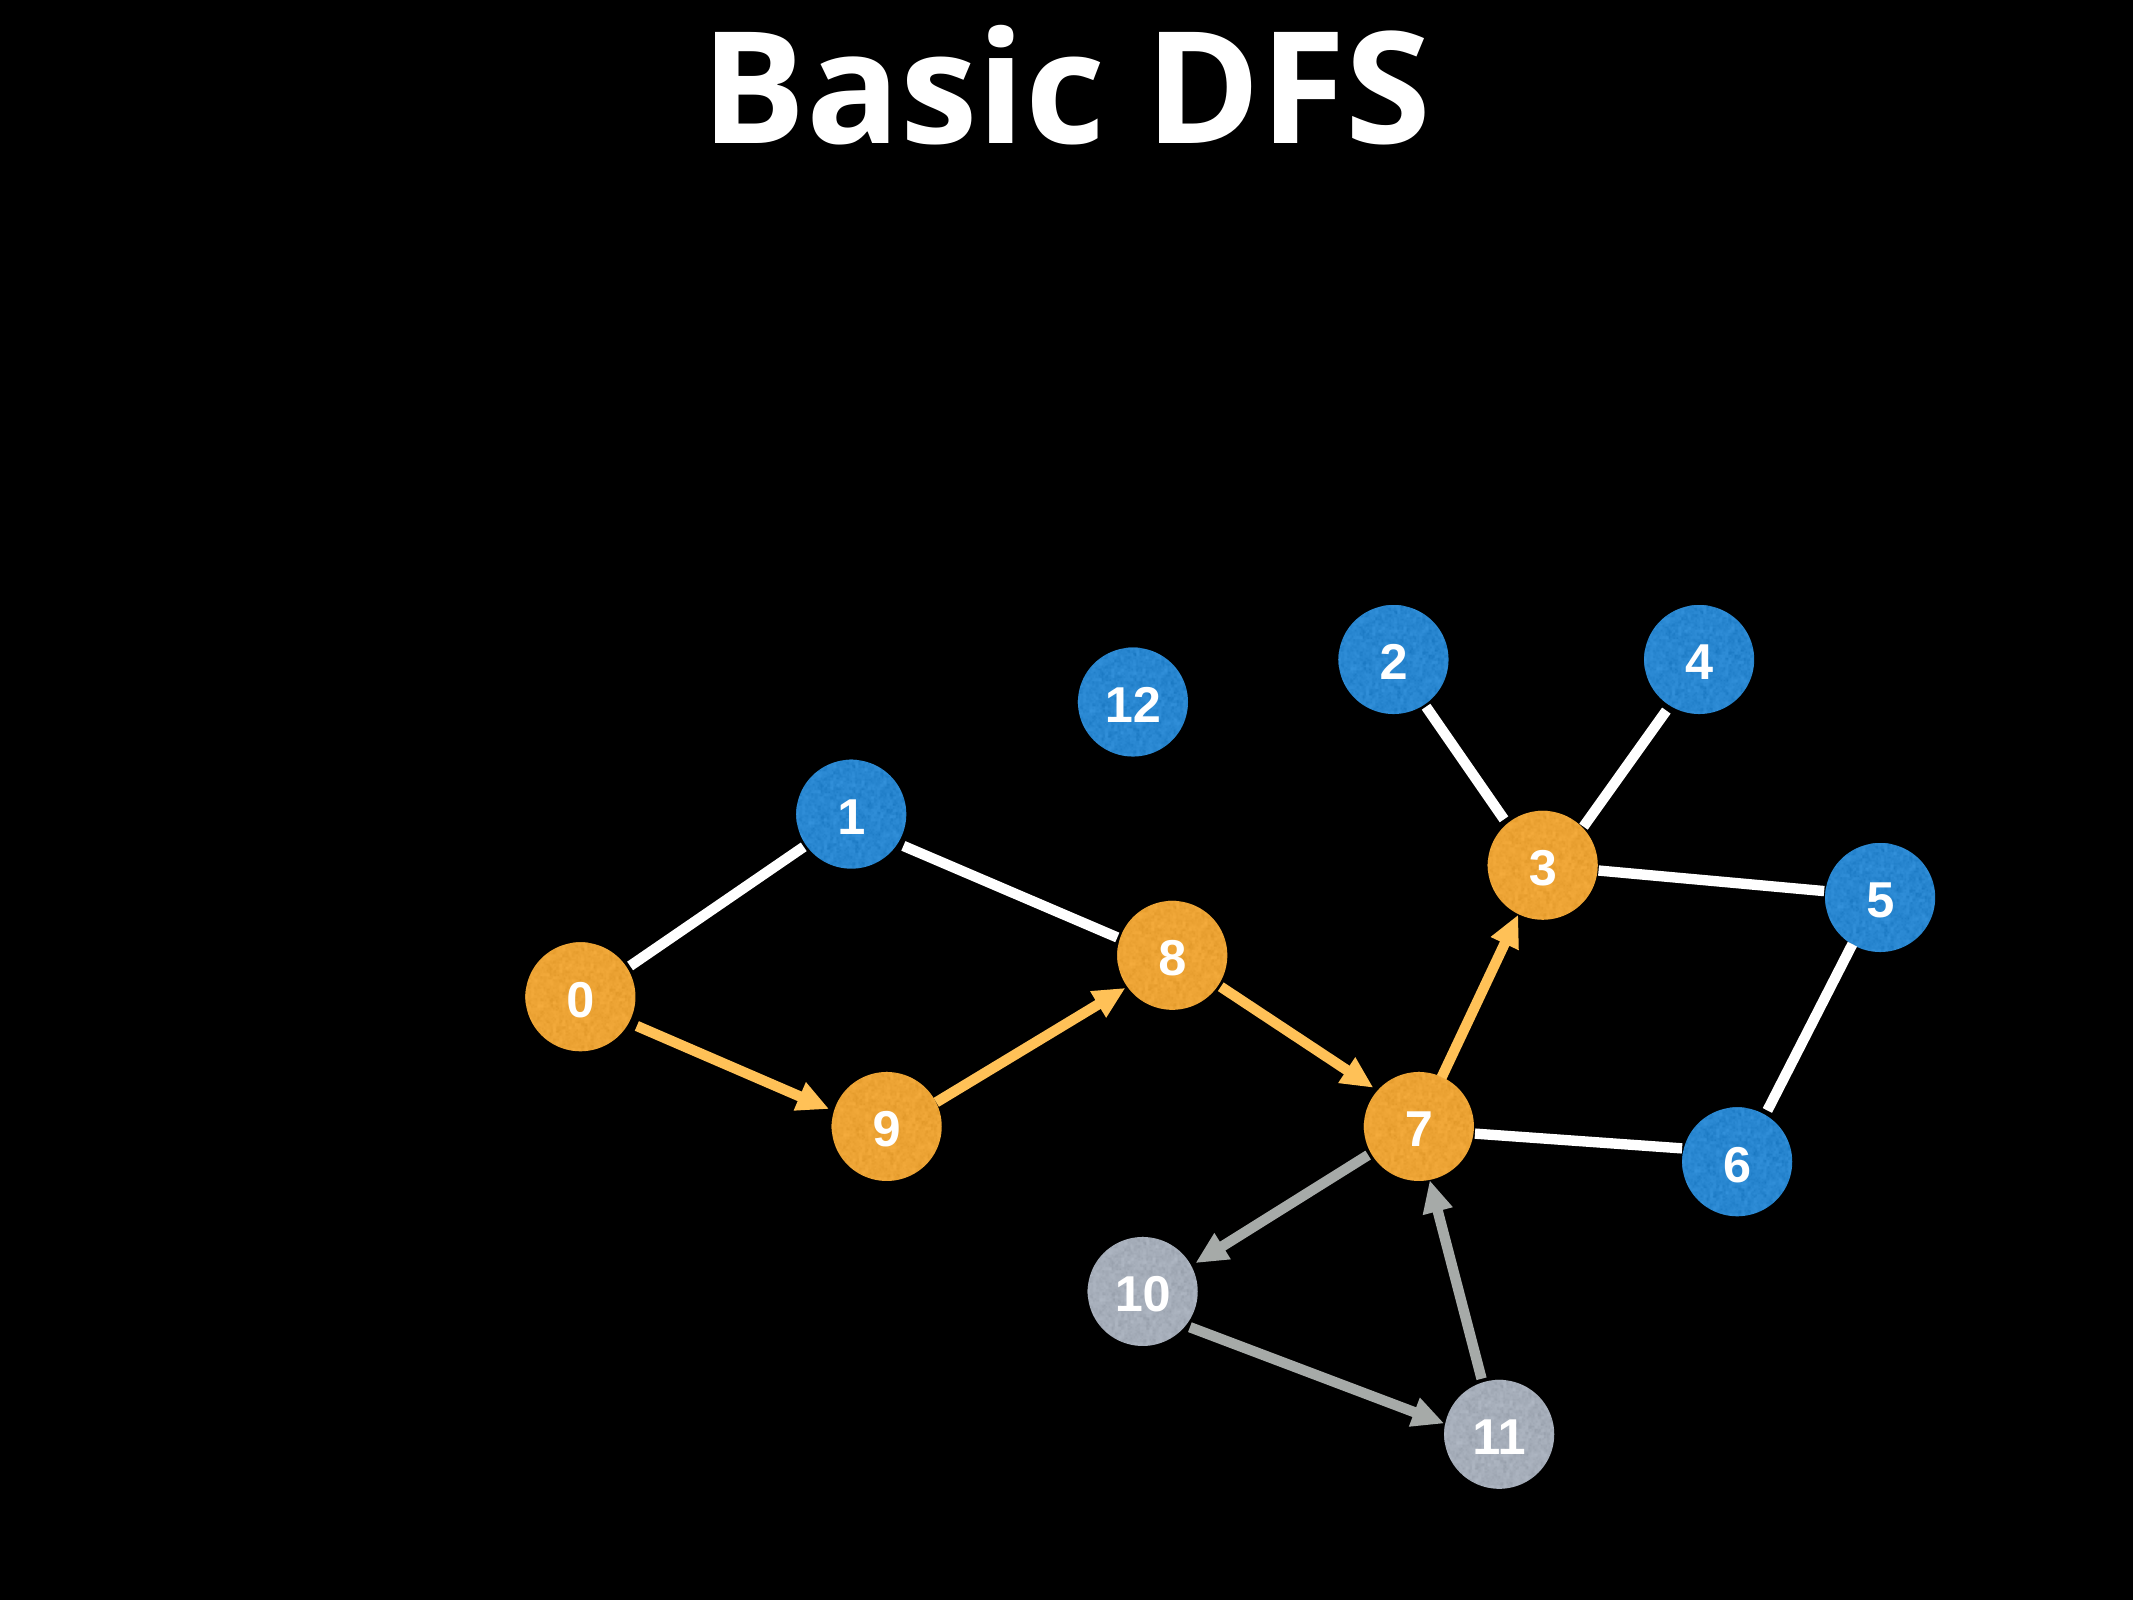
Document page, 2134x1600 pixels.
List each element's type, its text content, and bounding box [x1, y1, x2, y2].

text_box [525, 604, 1936, 1490]
title Basic DFS [6, 0, 2128, 181]
